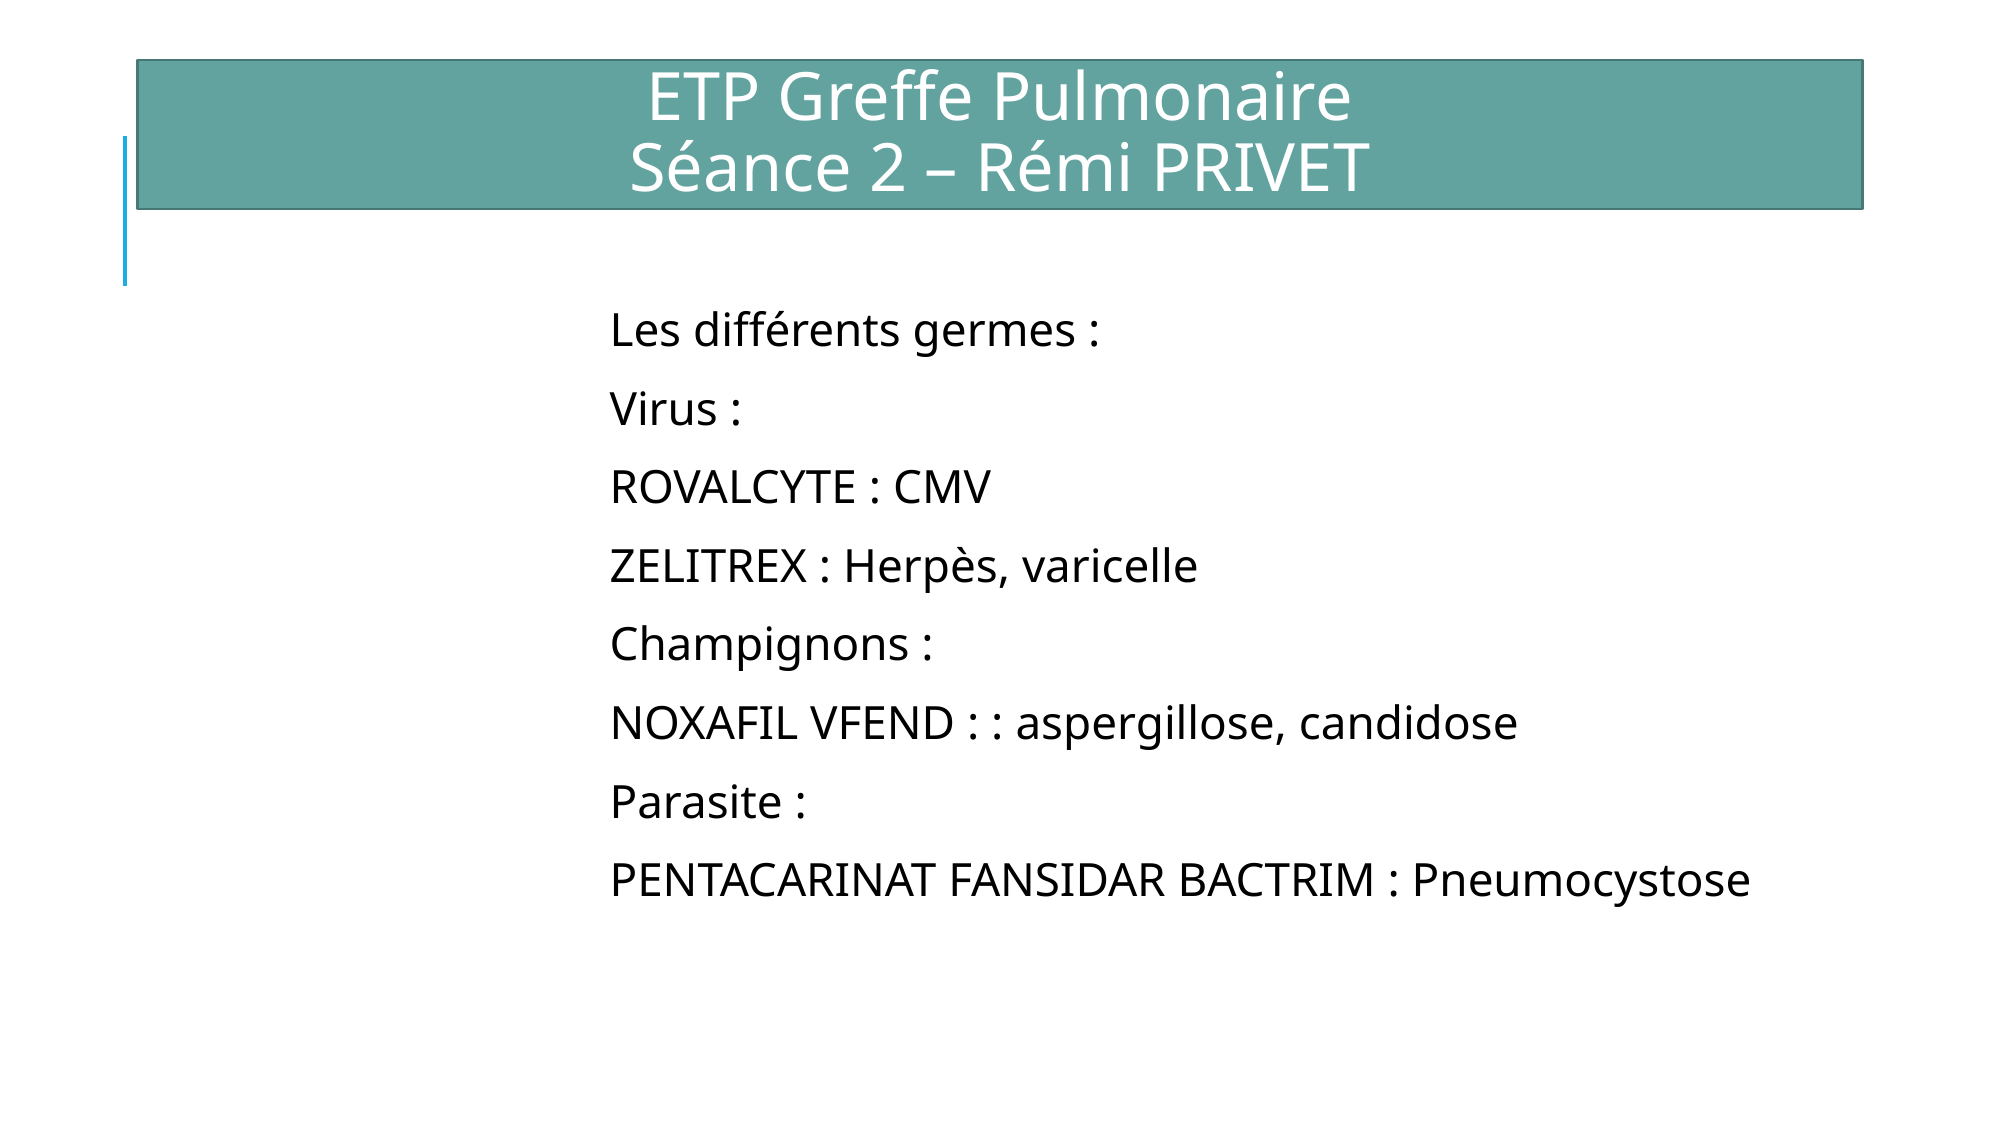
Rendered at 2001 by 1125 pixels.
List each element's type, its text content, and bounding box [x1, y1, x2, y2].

text_box ETP Greffe Pulmonaire Séance 2 – Rémi PRIVET [136, 59, 1864, 210]
list Les différents germes : Virus : ROVALCYTE : CMV ZELITREX : Herpès, varicelle Champignons : NOXAFIL VFEND : : aspergillose, candidose Parasite : PENTACARINAT FANSIDAR BACTRIM : Pneumocystose [587, 299, 1863, 1014]
